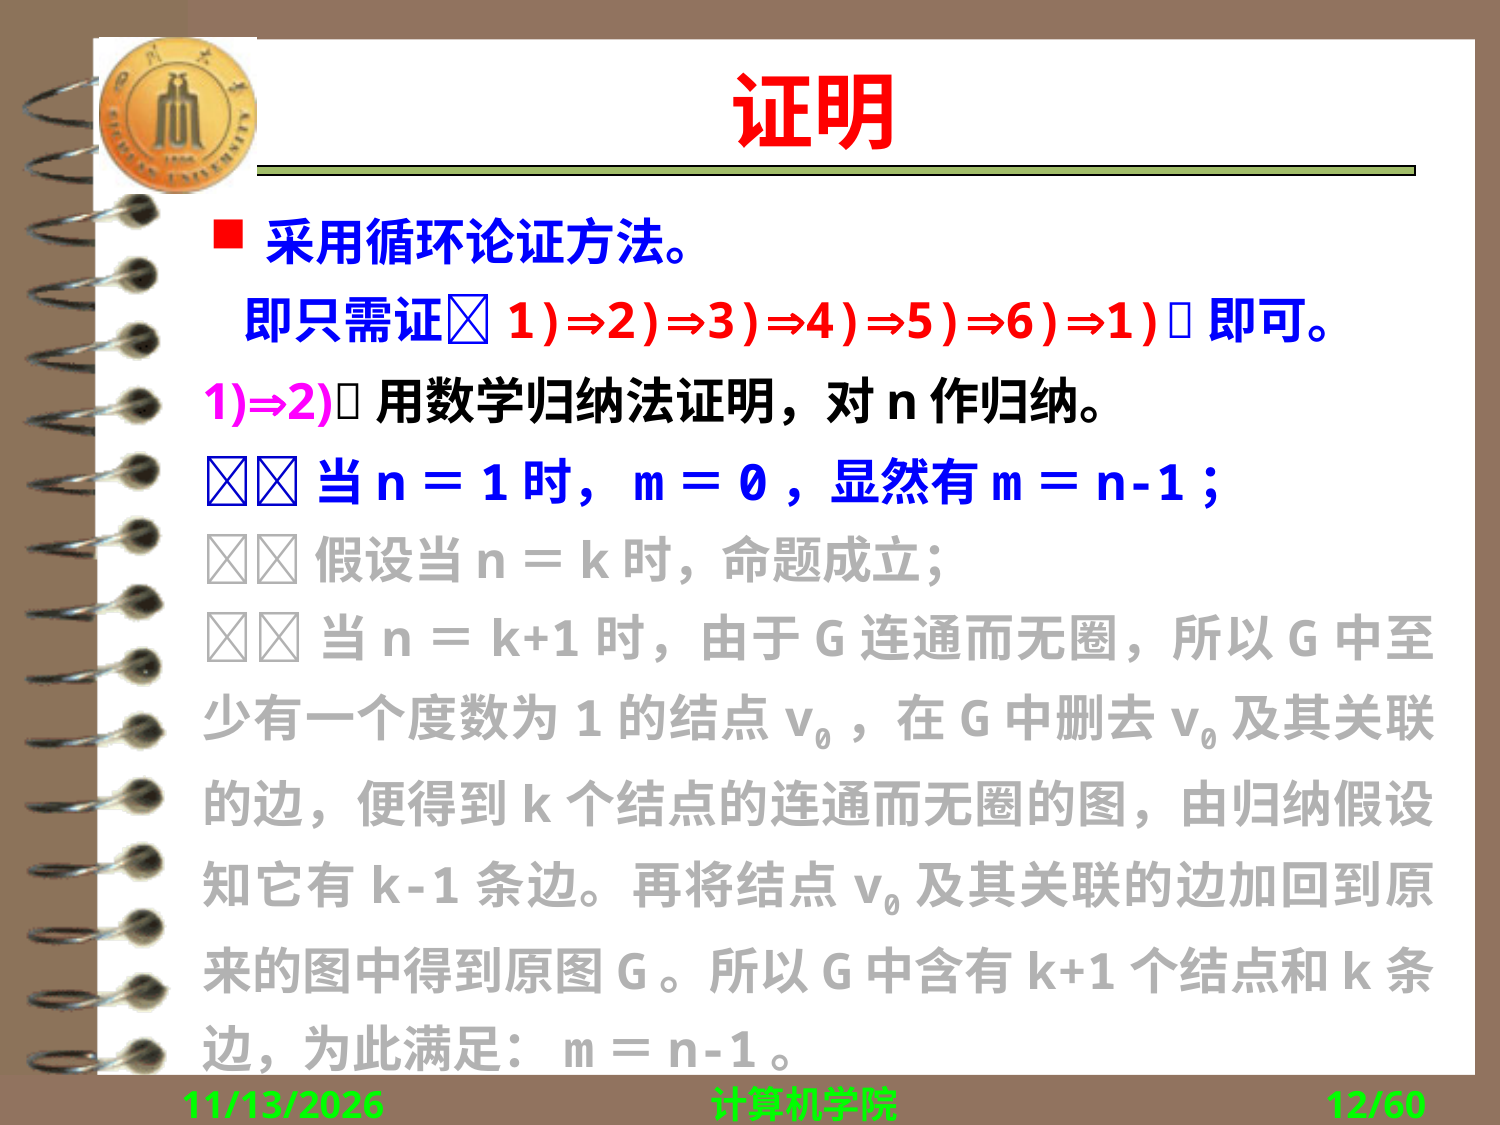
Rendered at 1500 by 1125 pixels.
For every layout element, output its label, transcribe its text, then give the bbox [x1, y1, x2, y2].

text_box 1)2)用数学归纳法证明，对n作归纳。 [187, 350, 1341, 424]
slide_number 12/60 [1128, 1085, 1442, 1100]
footer 计算机学院 [479, 1085, 1128, 1100]
text_box 采用循环论证方法。 即只需证1)2)3)4)5)6)1)即可。 [194, 184, 1465, 356]
picture [0, 0, 257, 1075]
text_box 当n＝1时，m＝0，显然有m＝n-1； 假设当n＝k时，命题成立； 当n＝k+1时，由于G连通而无圈，所以G中至少有一个度数为1的结点v0，在G中删去v0及其关联的边，便得到k个结点的连通而无圈的图，由归纳假设知它有k-1条边。再将结点v0及其关联的边加回到原来的图中得到原图G。所以G中含有k+1个结点和k条边，为此满足：m＝n-1。 [187, 424, 1450, 1085]
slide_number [166, 1073, 479, 1100]
title 证明 [212, 50, 1415, 168]
